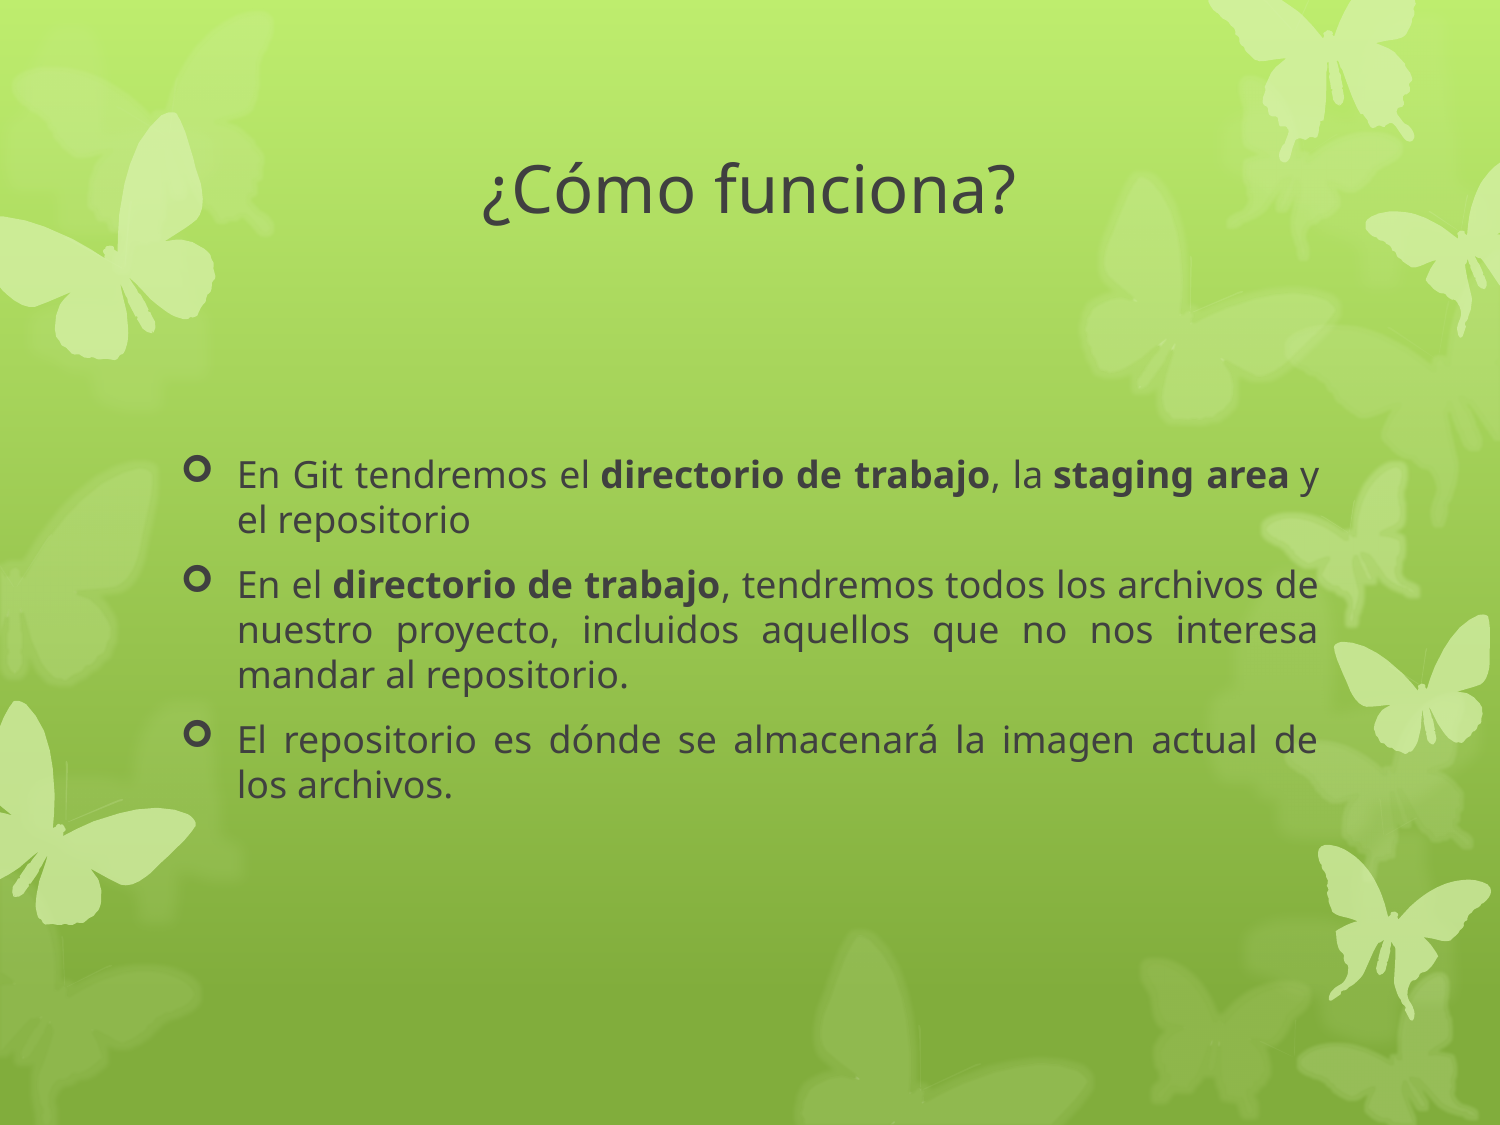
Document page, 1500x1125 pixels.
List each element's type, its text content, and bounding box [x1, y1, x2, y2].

title ¿Cómo funciona? [165, 110, 1335, 263]
list En Git tendremos el directorio de trabajo, la staging area y el repositorio En el directorio de trabajo, tendremos todos los archivos de nuestro proyecto, incluidos aquellos que no nos interesa mandar al repositorio. El repositorio es dónde se almacenará la imagen actual de los archivos. [165, 296, 1335, 962]
